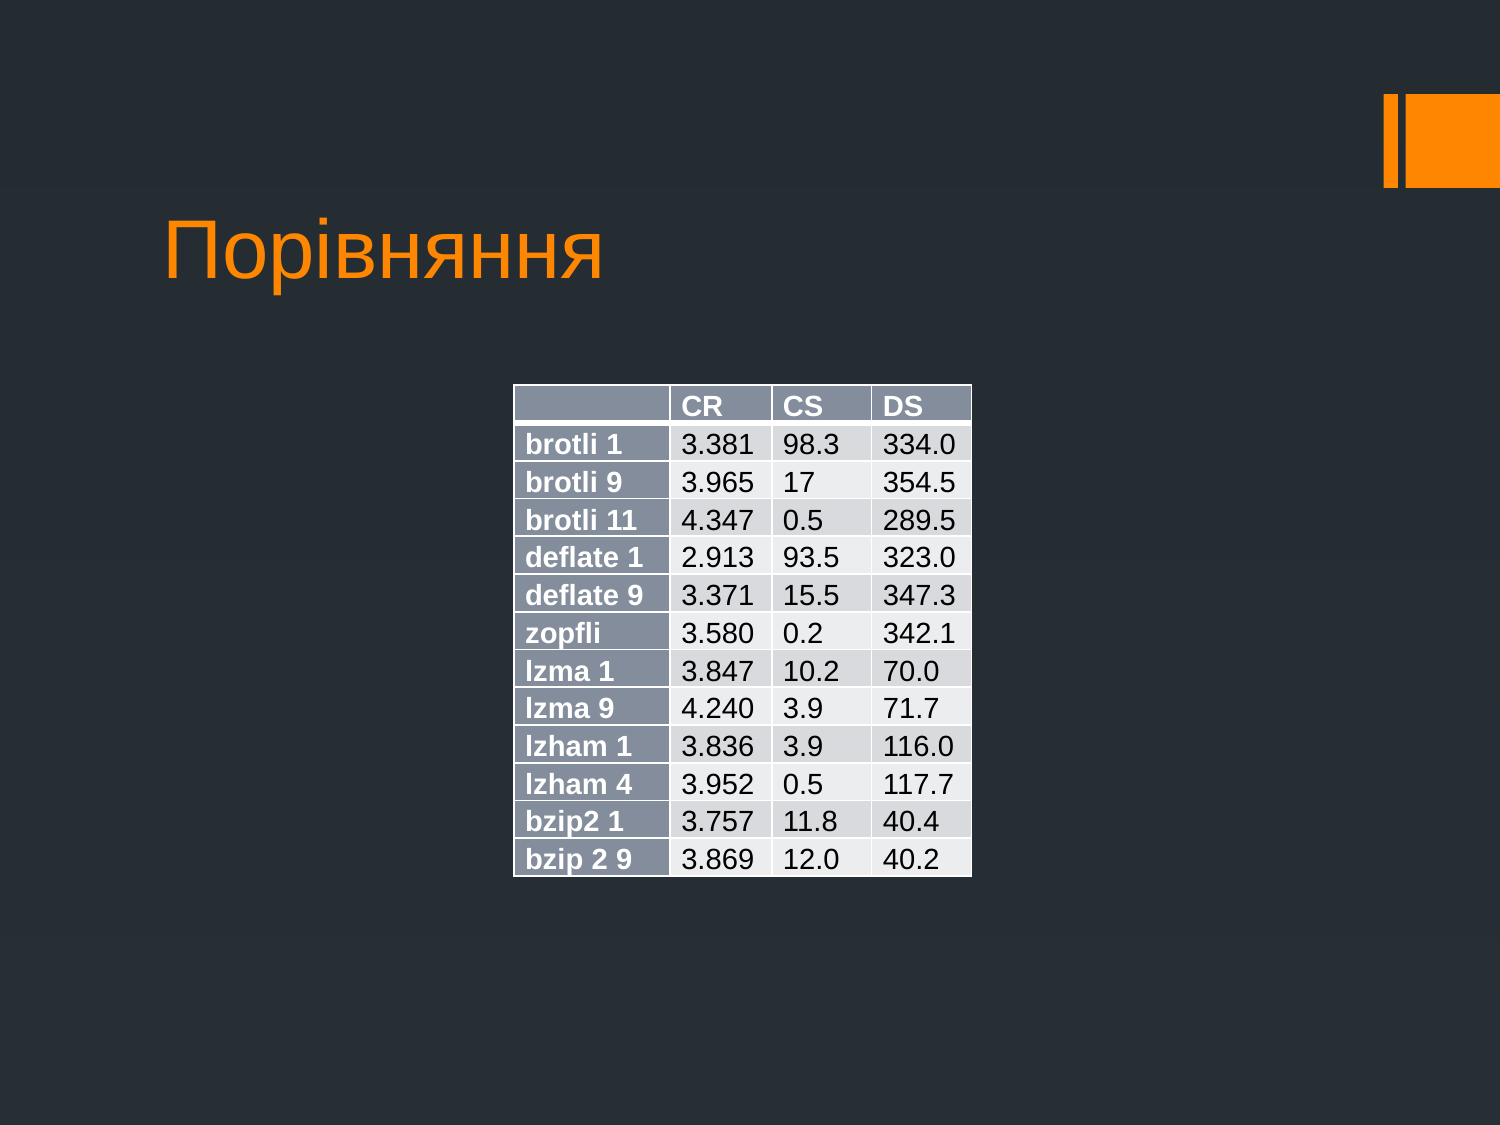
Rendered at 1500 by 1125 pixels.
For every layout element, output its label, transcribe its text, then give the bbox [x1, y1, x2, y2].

table_cell 334.0 [872, 426, 971, 460]
table_cell 98.3 [773, 426, 871, 460]
table_cell 70.0 [872, 650, 971, 686]
table_cell 3.381 [671, 426, 771, 460]
table_cell 342.1 [872, 613, 971, 649]
table_cell 2.913 [671, 537, 771, 573]
table_cell 15.5 [773, 575, 871, 611]
table_cell 3.836 [671, 726, 771, 762]
table_cell 71.7 [872, 688, 971, 724]
table_cell lzham 4 [515, 764, 669, 800]
table_cell 40.4 [872, 801, 971, 837]
table_cell lzma 1 [515, 650, 669, 686]
table_cell brotli 11 [515, 499, 669, 535]
table_cell 93.5 [773, 537, 871, 573]
table_cell 354.5 [872, 462, 971, 498]
table_cell 116.0 [872, 726, 971, 762]
table_cell bzip2 1 [515, 801, 669, 837]
table_cell 0.2 [773, 613, 871, 649]
table_cell deflate 1 [515, 537, 669, 573]
table_header DS [872, 386, 971, 420]
table_header СR [671, 386, 771, 420]
table_cell 12.0 [773, 839, 871, 875]
table_cell 3.952 [671, 764, 771, 800]
table_cell brotli 1 [515, 426, 669, 460]
table_cell 40.2 [872, 839, 971, 875]
table_cell 117.7 [872, 764, 971, 800]
table_header [515, 386, 669, 420]
table_cell 17 [773, 462, 871, 498]
table_cell lzham 1 [515, 726, 669, 762]
table_cell 11.8 [773, 801, 871, 837]
table_cell 3.9 [773, 726, 871, 762]
table_cell 289.5 [872, 499, 971, 535]
table_cell 0.5 [773, 764, 871, 800]
table_cell 3.371 [671, 575, 771, 611]
table_cell 347.3 [872, 575, 971, 611]
table_cell 3.9 [773, 688, 871, 724]
table_cell brotli 9 [515, 462, 669, 498]
table_cell deflate 9 [515, 575, 669, 611]
table_header CS [773, 386, 871, 420]
table_cell 323.0 [872, 537, 971, 573]
table_cell 4.240 [671, 688, 771, 724]
table_cell 3.580 [671, 613, 771, 649]
table_cell 3.869 [671, 839, 771, 875]
table_cell zopfli [515, 613, 669, 649]
table_cell bzip 2 9 [515, 839, 669, 875]
table_cell 10.2 [773, 650, 871, 686]
table_cell 3.847 [671, 650, 771, 686]
table_cell 3.965 [671, 462, 771, 498]
title Порівняння [147, 113, 1348, 303]
table_cell 3.757 [671, 801, 771, 837]
table_cell lzma 9 [515, 688, 669, 724]
table_cell 0.5 [773, 499, 871, 535]
table_cell 4.347 [671, 499, 771, 535]
